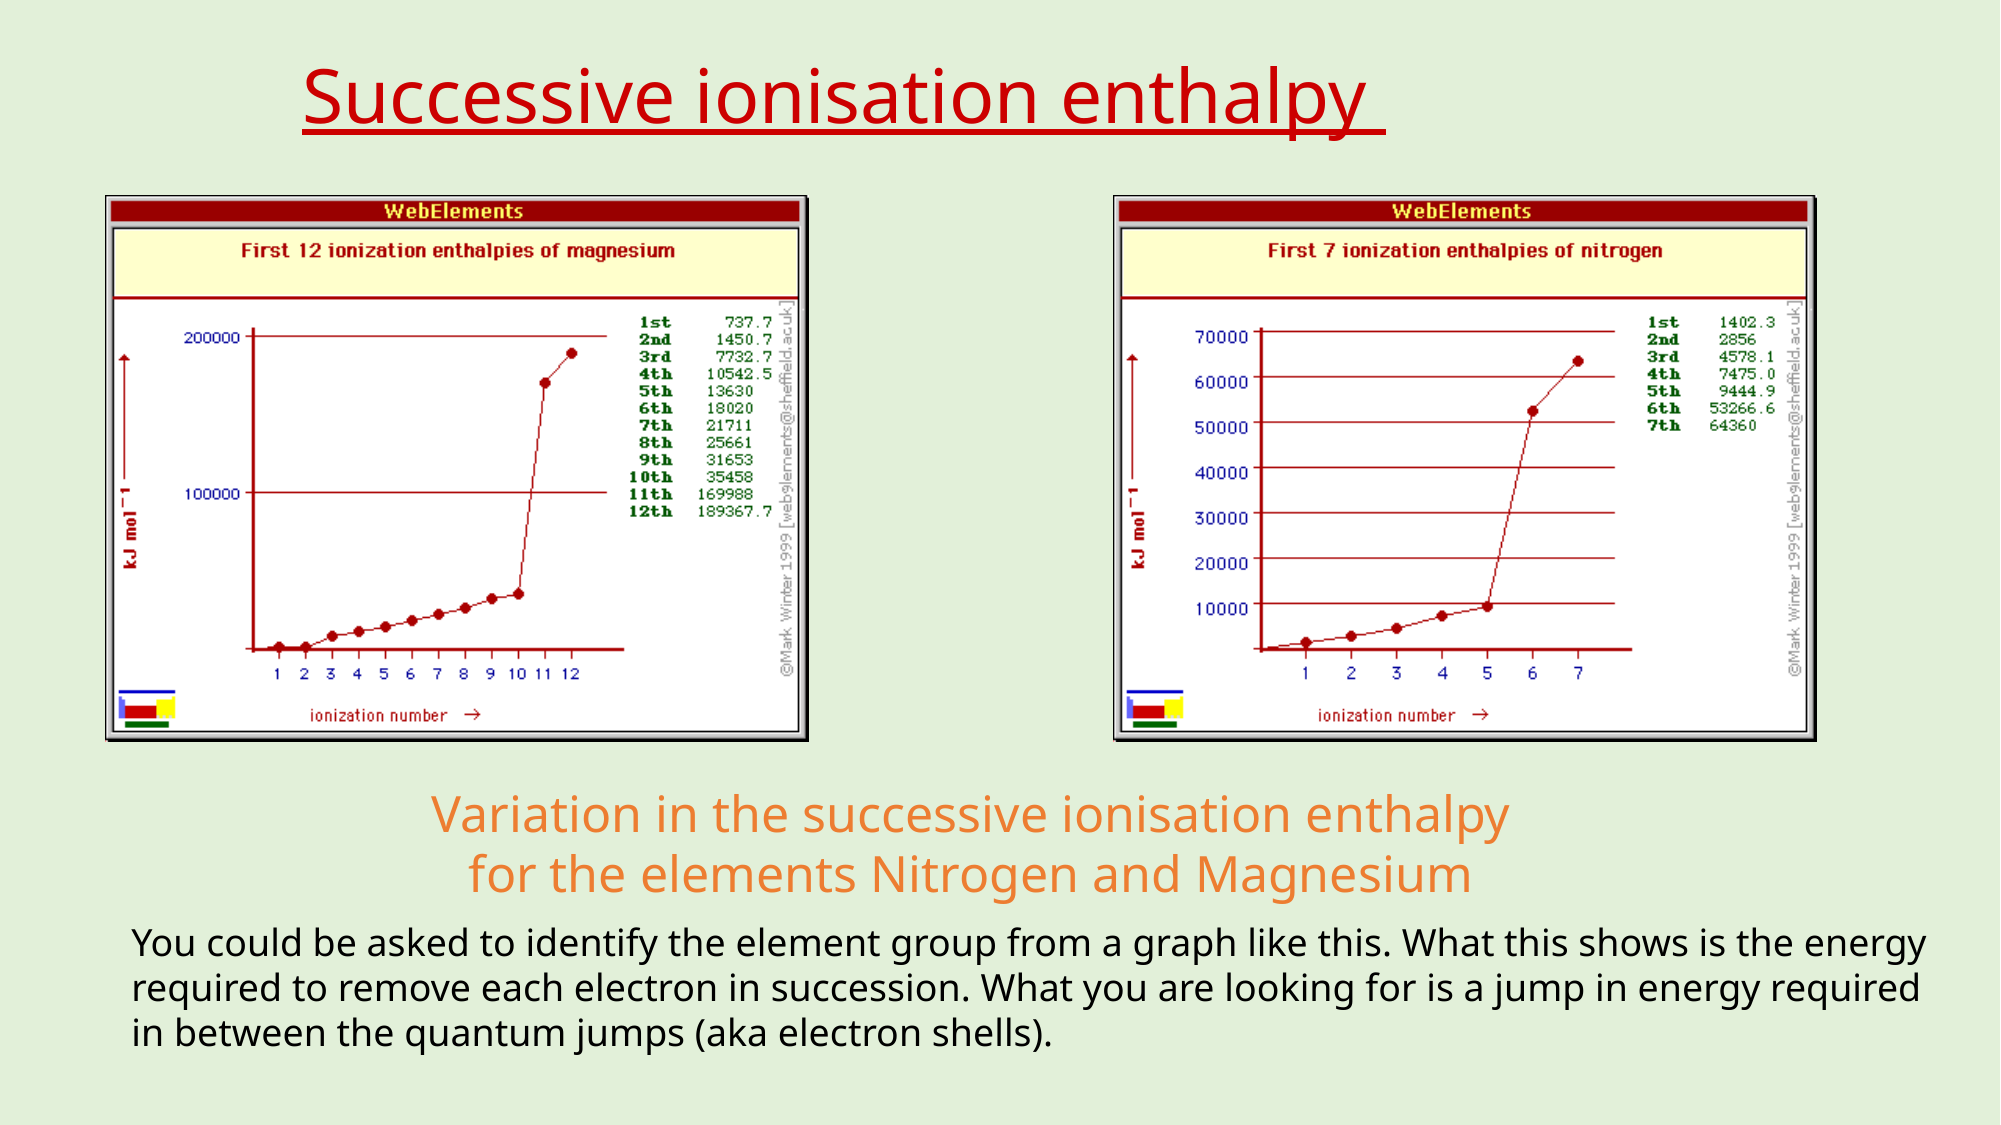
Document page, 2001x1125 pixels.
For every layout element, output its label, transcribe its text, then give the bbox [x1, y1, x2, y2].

picture [105, 195, 809, 743]
text_box You could be asked to identify the element group from a graph like this. What this shows is the energy required to remove each electron in succession. What you are looking for is a jump in energy required in between the quantum jumps (aka electron shells). [116, 911, 1944, 1061]
text_box Successive ionisation enthalpy [287, 24, 1528, 163]
text_box Variation in the successive ionisation enthalpy for the elements Nitrogen and Magnesium [414, 774, 1528, 910]
picture [1113, 195, 1817, 743]
